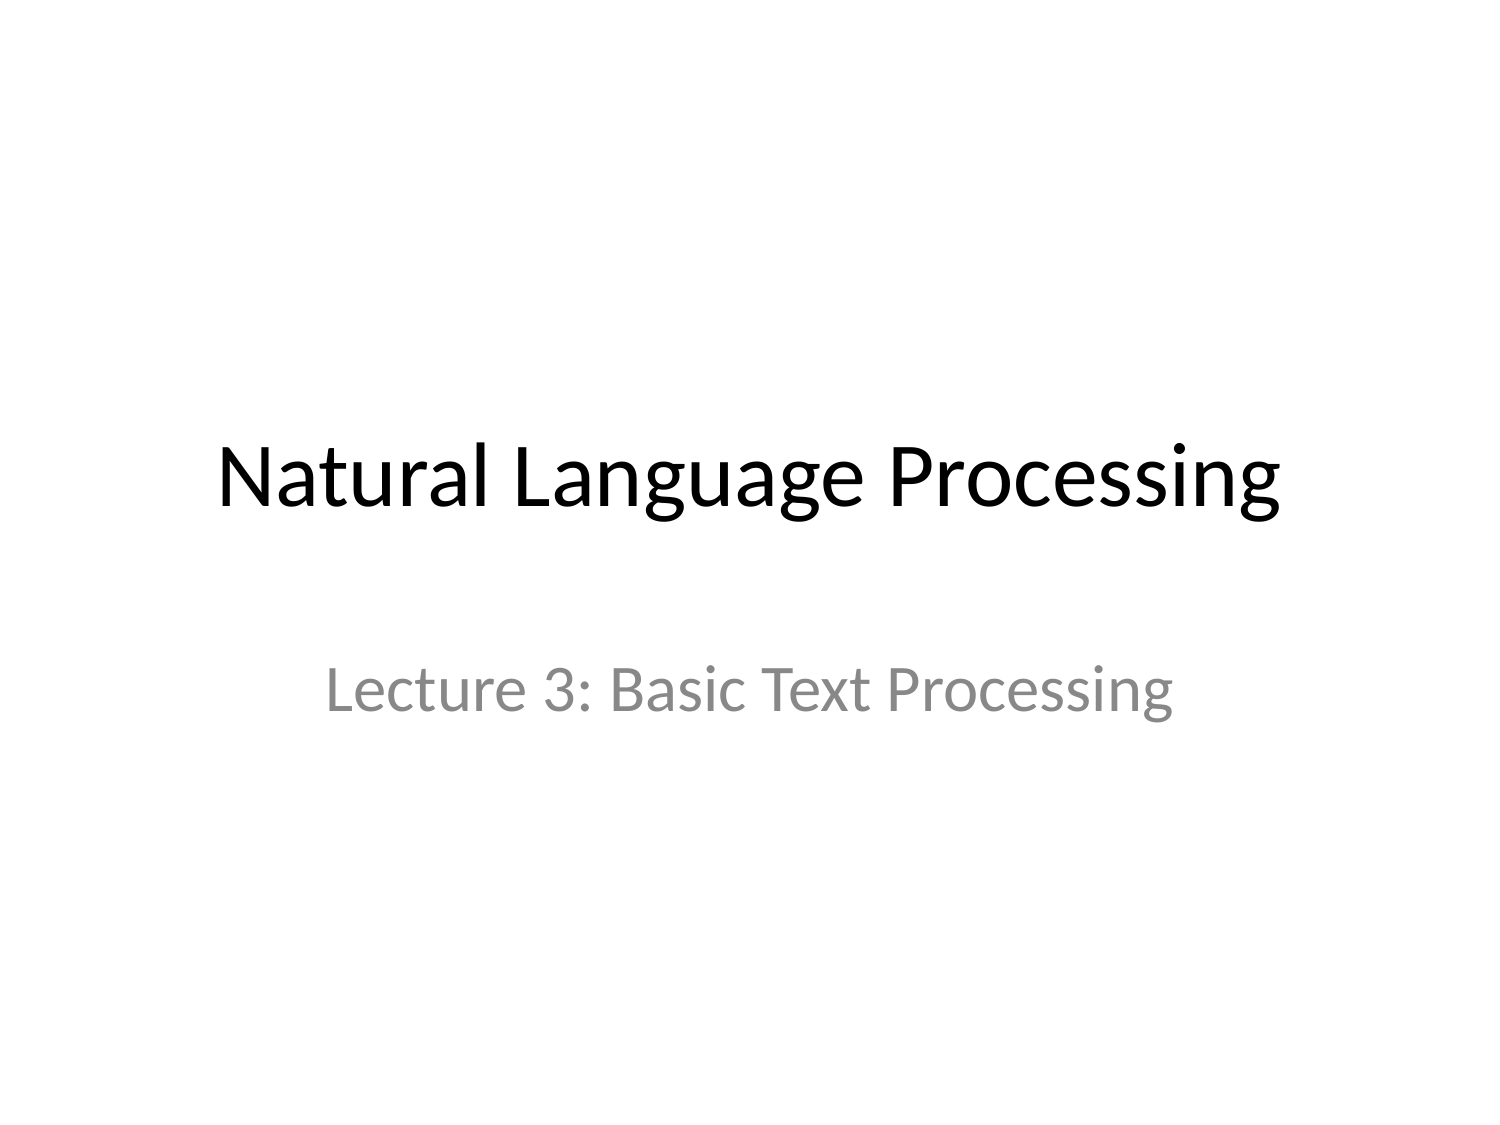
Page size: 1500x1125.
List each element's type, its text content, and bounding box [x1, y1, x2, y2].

subtitle Lecture 3: Basic Text Processing [225, 637, 1275, 925]
title Natural Language Processing [112, 349, 1388, 591]
